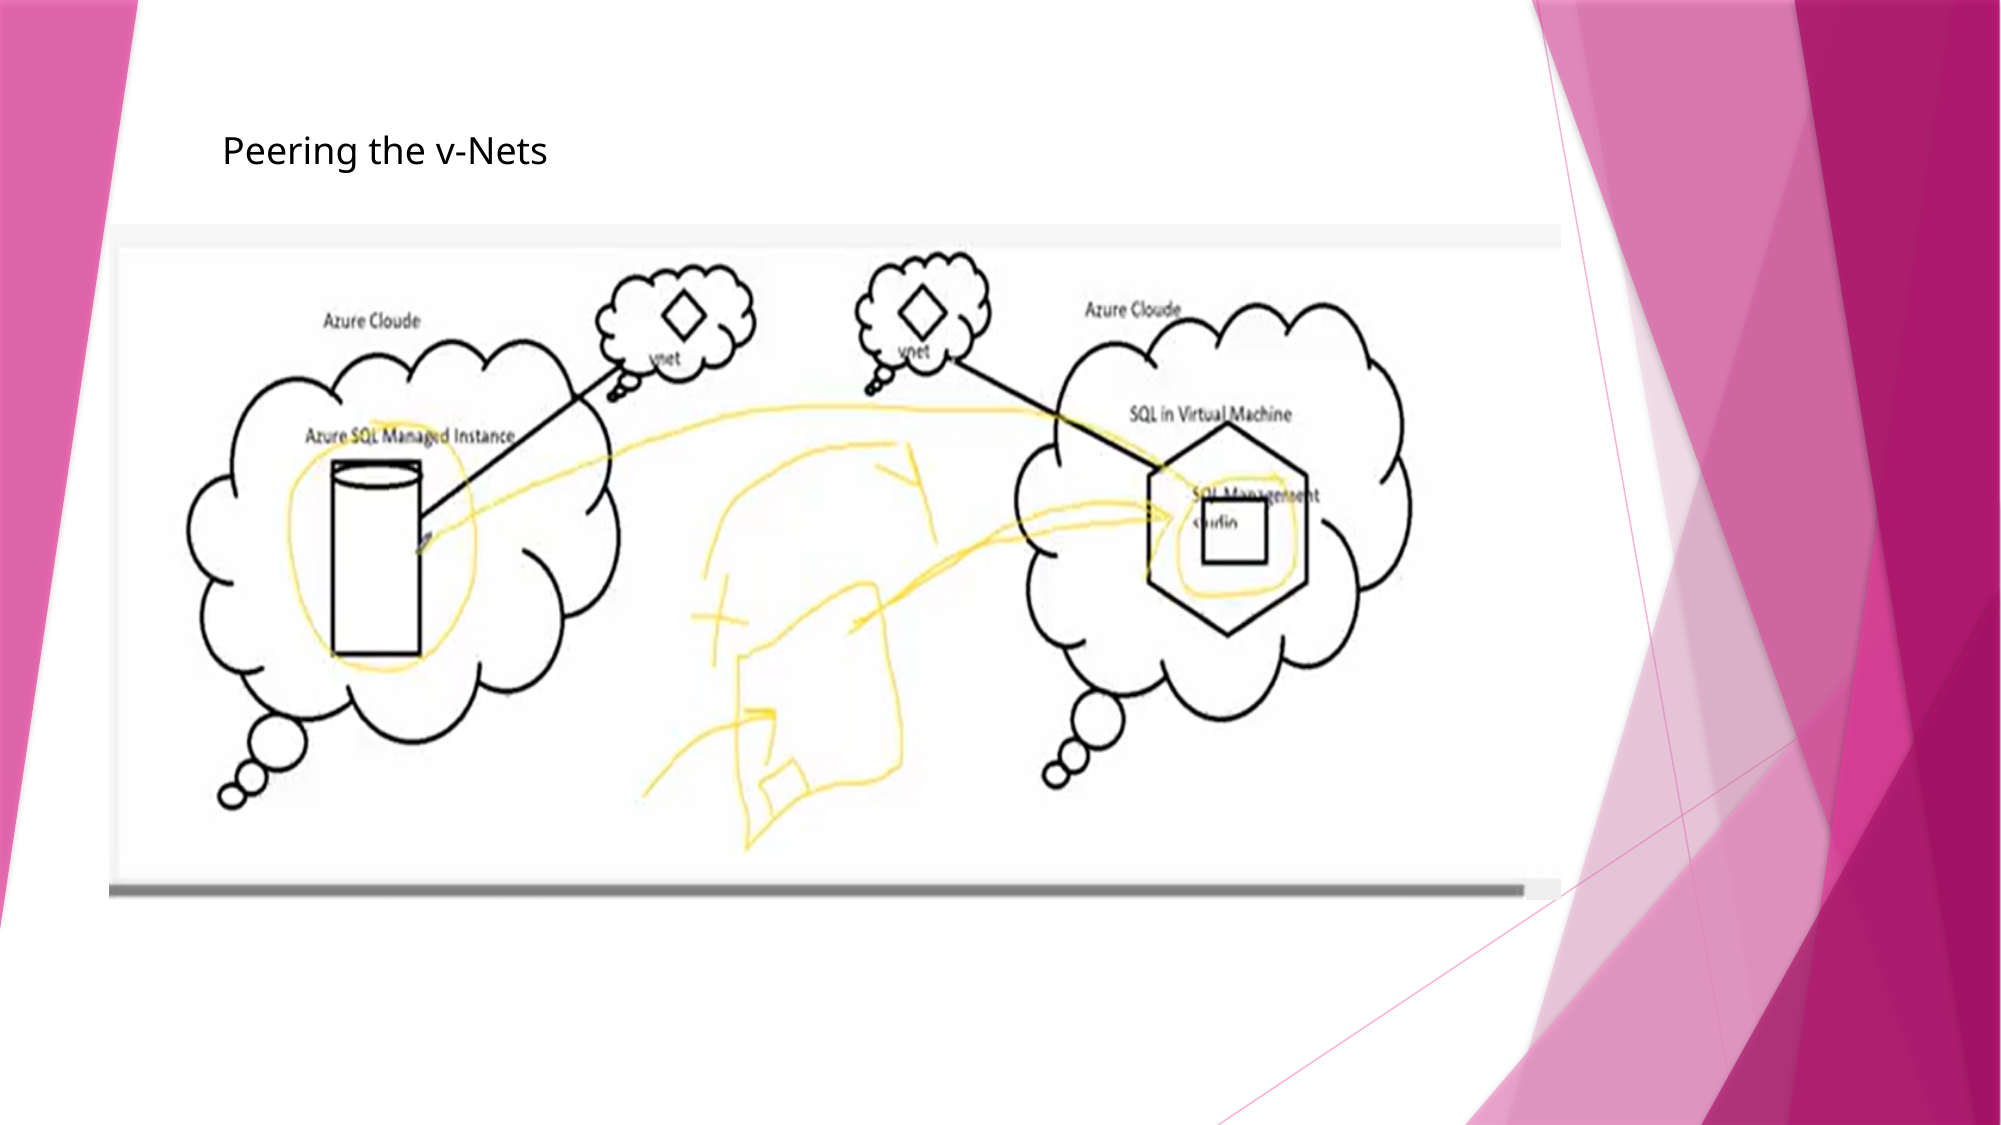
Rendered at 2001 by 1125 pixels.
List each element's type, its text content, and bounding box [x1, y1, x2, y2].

picture [108, 224, 1562, 901]
text_box Peering the v-Nets [207, 119, 1517, 180]
